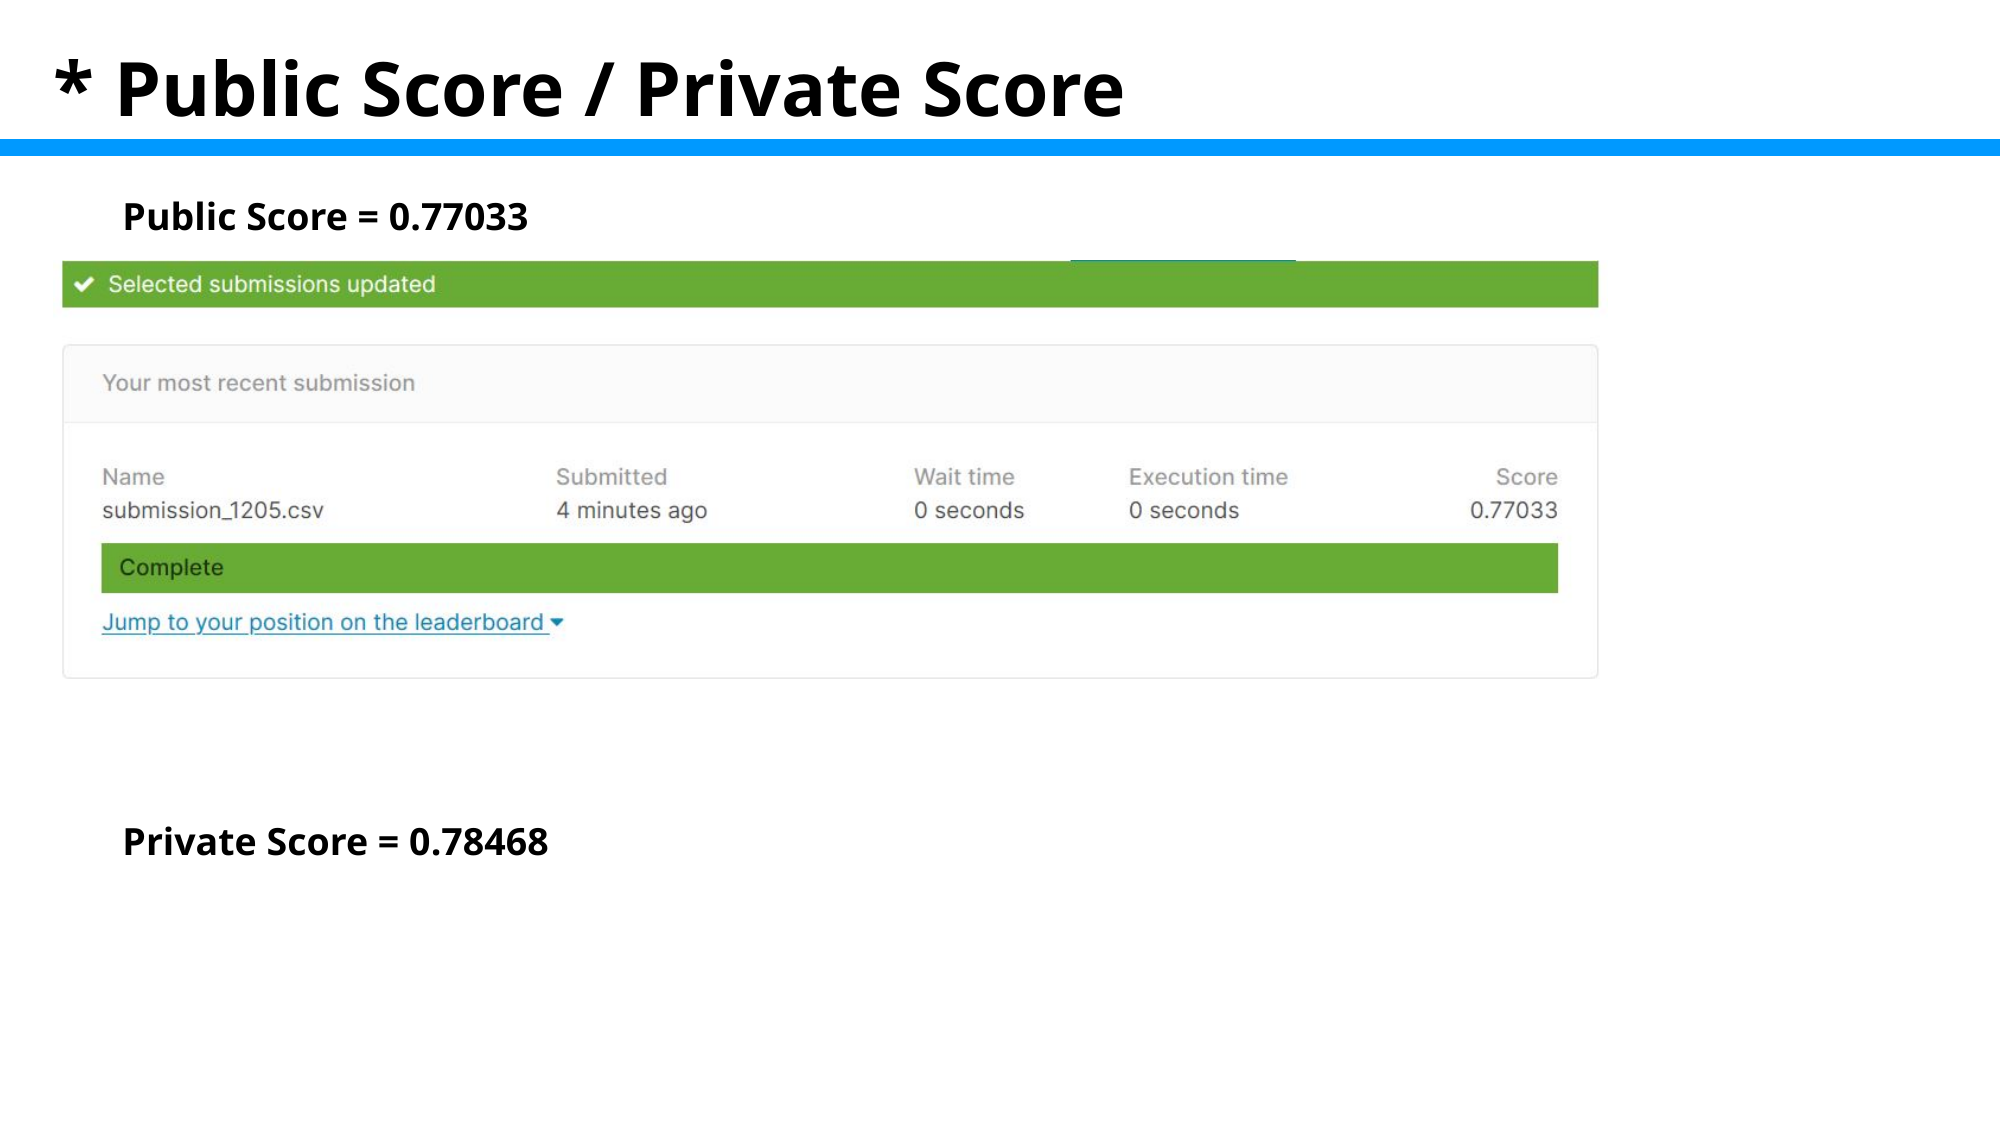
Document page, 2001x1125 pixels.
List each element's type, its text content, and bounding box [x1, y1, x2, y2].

text_box Private Score = 0.78468 [107, 810, 1254, 871]
text_box [0, 139, 2000, 156]
picture [53, 260, 1608, 705]
text_box Public Score = 0.77033 [107, 185, 1254, 246]
text_box * Public Score / Private Score [39, 34, 1151, 140]
